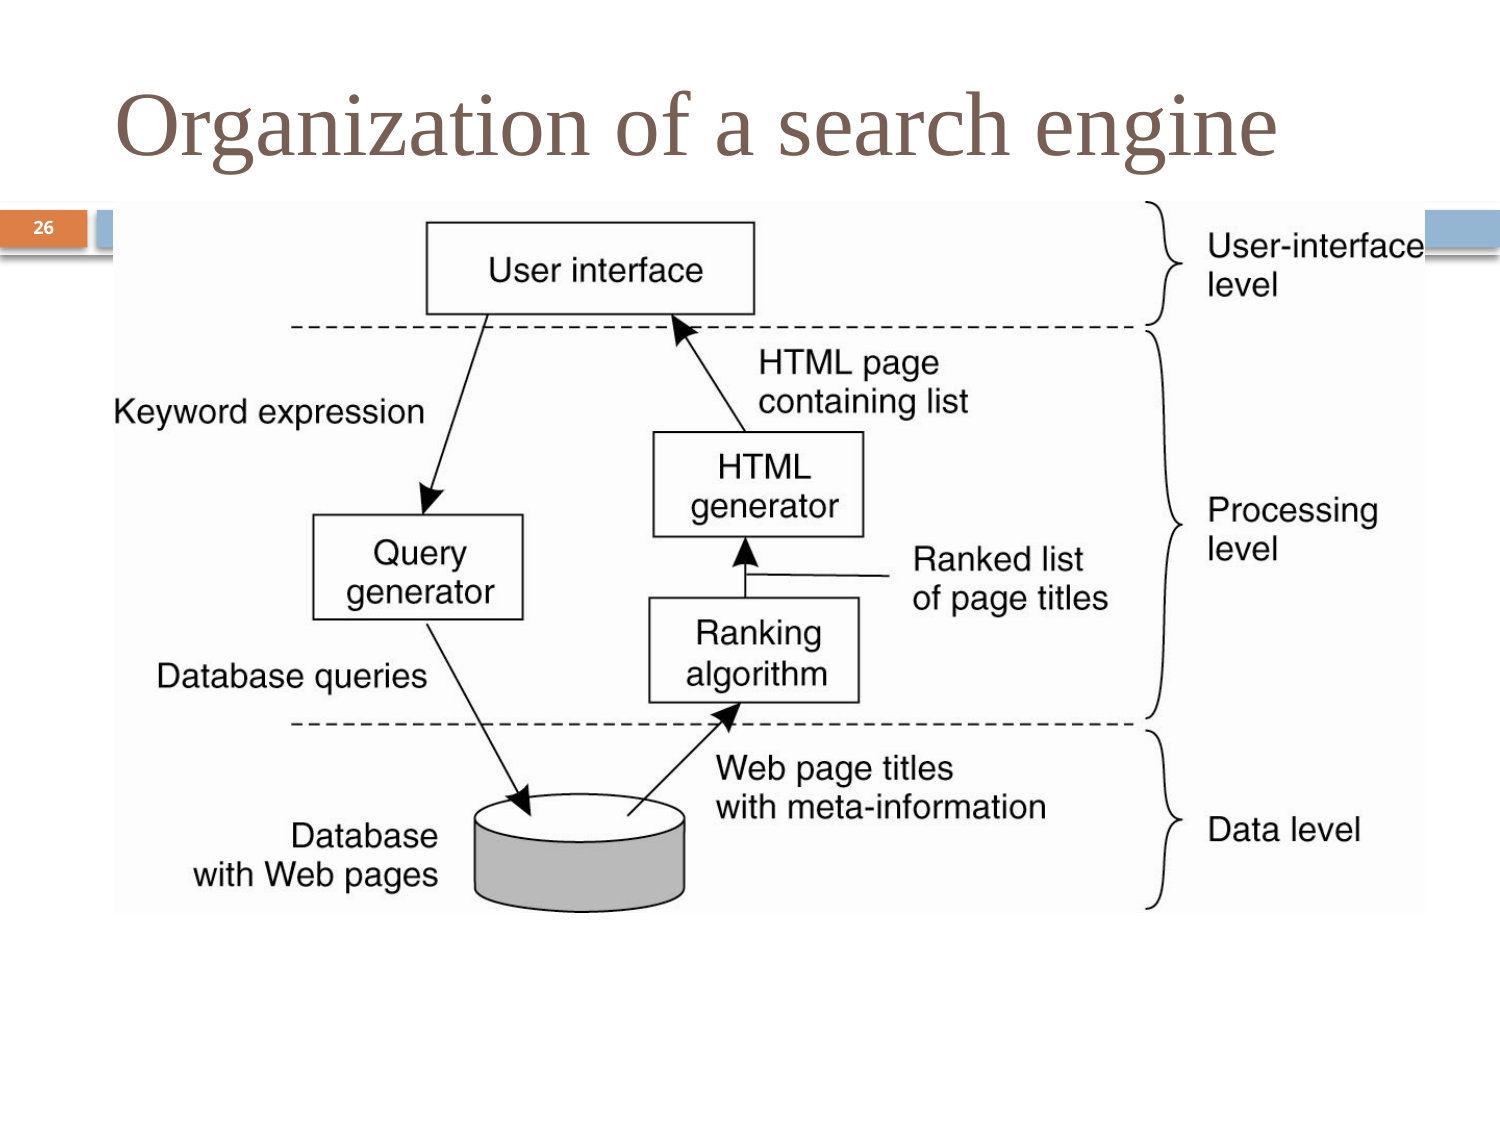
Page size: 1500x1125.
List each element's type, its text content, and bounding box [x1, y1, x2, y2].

slide_number 26 [0, 208, 88, 249]
picture [113, 201, 1425, 914]
title Organization of a search engine [99, 37, 1438, 200]
